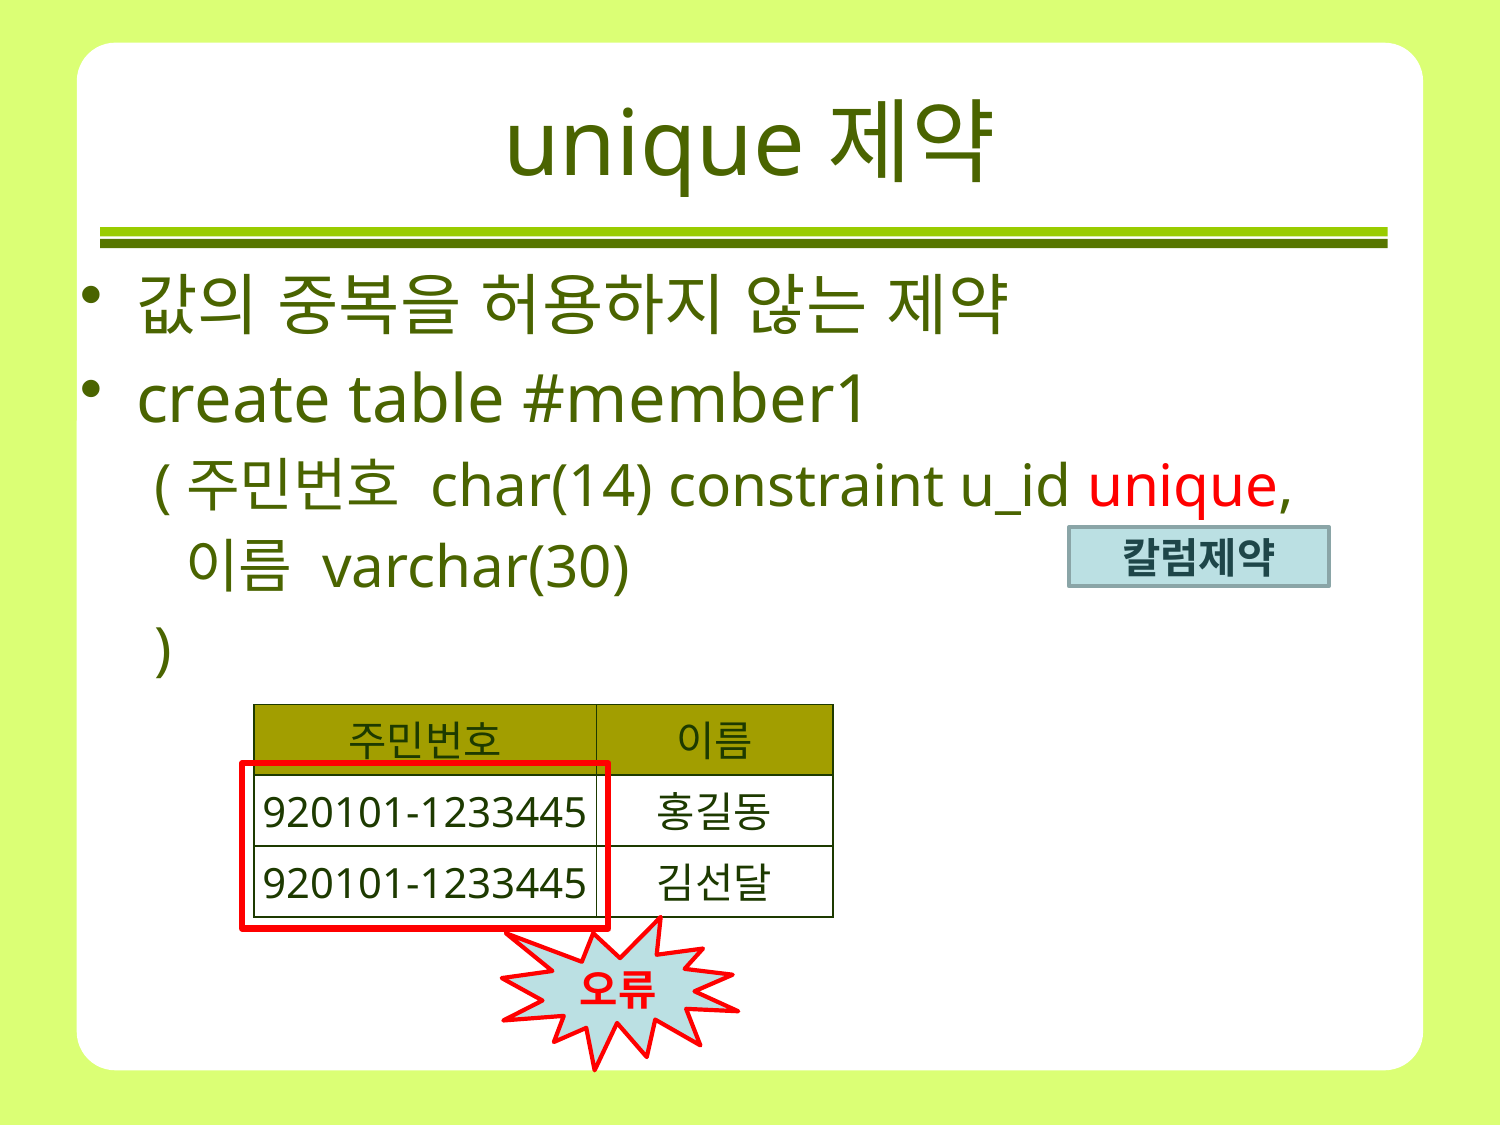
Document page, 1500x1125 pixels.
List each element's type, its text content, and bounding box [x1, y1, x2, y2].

text_box 칼럼제약 [1067, 525, 1331, 588]
text_box 이름 [596, 704, 833, 775]
text_box 주민번호 [253, 704, 596, 761]
title unique제약 [75, 45, 1425, 233]
text_box 오류 [499, 915, 741, 1073]
list 값의 중복을 허용하지 않는 제약 create table #member1 (주민번호 char(14) constraint u_id unique, 이름 varchar(30) ) [64, 255, 1415, 998]
text_box [240, 761, 610, 931]
text_box 홍길동 [610, 775, 833, 846]
text_box 김선달 [610, 846, 833, 917]
